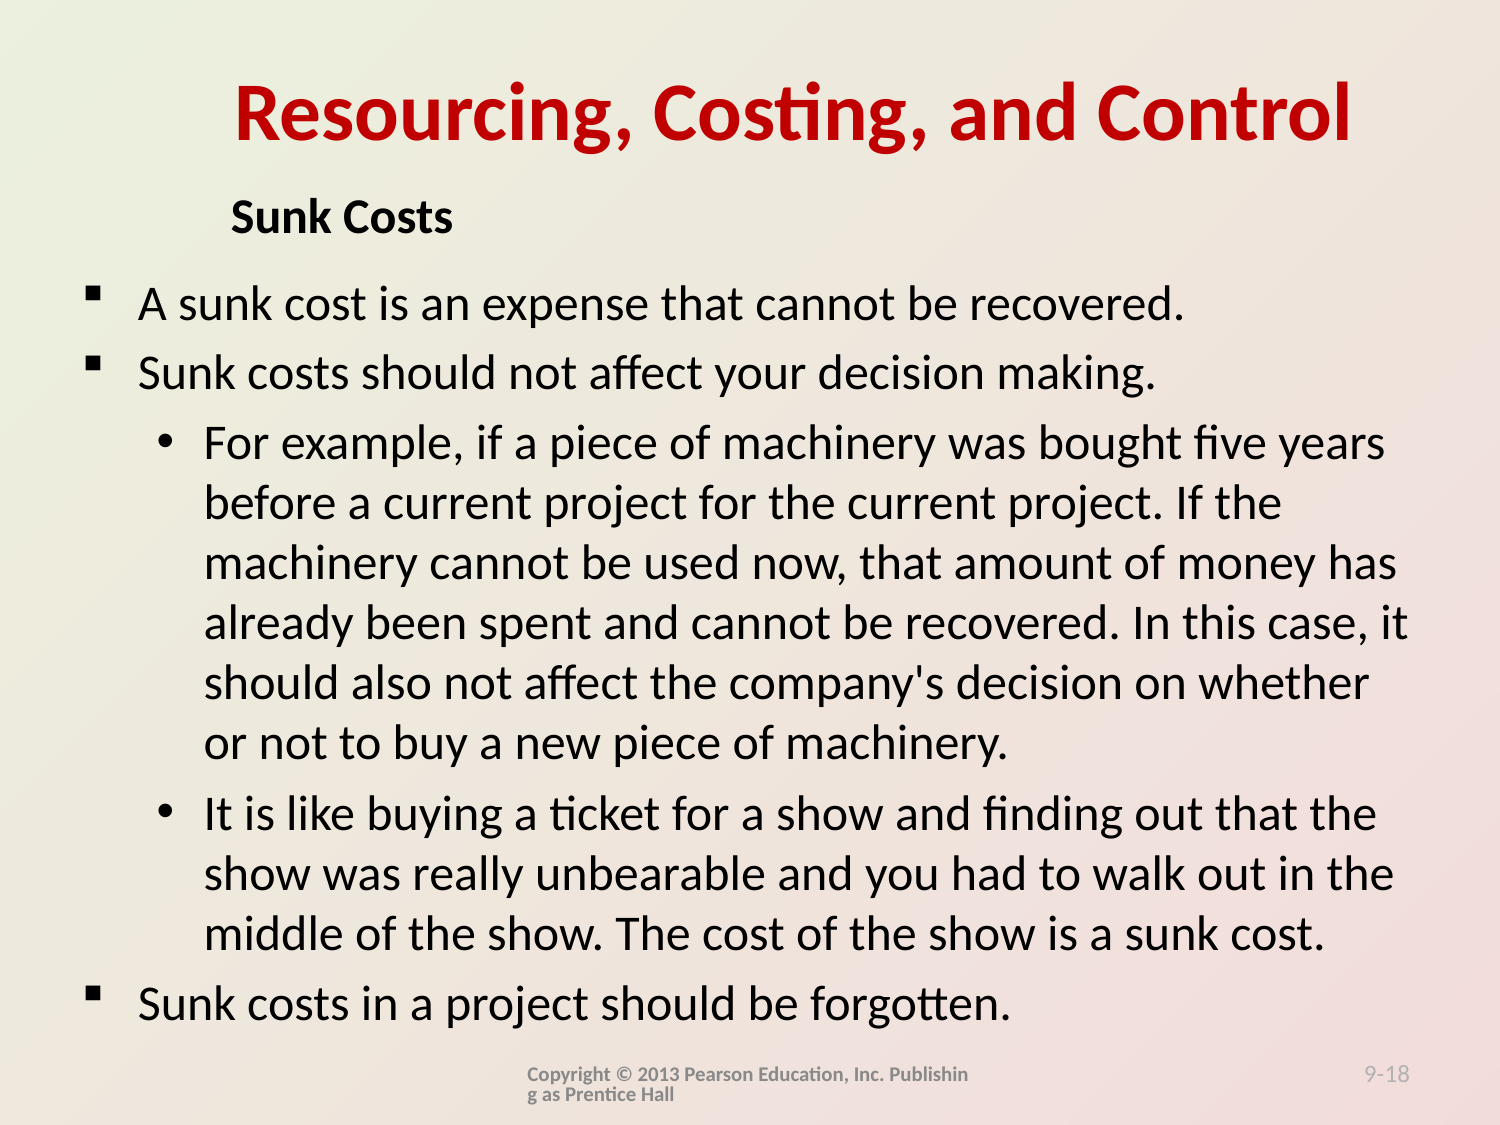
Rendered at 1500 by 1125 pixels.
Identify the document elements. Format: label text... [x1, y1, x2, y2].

footer Copyright © 2013 Pearson Education, Inc. Publishing as Prentice Hall [512, 1042, 988, 1103]
slide_number 9-18 [1074, 1042, 1425, 1103]
list Sunk Costs [215, 175, 861, 232]
list A sunk cost is an expense that cannot be recovered. Sunk costs should not affect your decision making. For example, if a piece of machinery was bought five years before a current project for the current project. If the machinery cannot be used now, that amount of money has already been spent and cannot be recovered. In this case, it should also not affect the company's decision on whether or not to buy a new piece of machinery. It is like buying a ticket for a show and finding out that the show was really unbearable and you had to walk out in the middle of the show. The cost of the show is a sunk cost. Sunk costs in a project should be forgotten. [66, 262, 1426, 1006]
